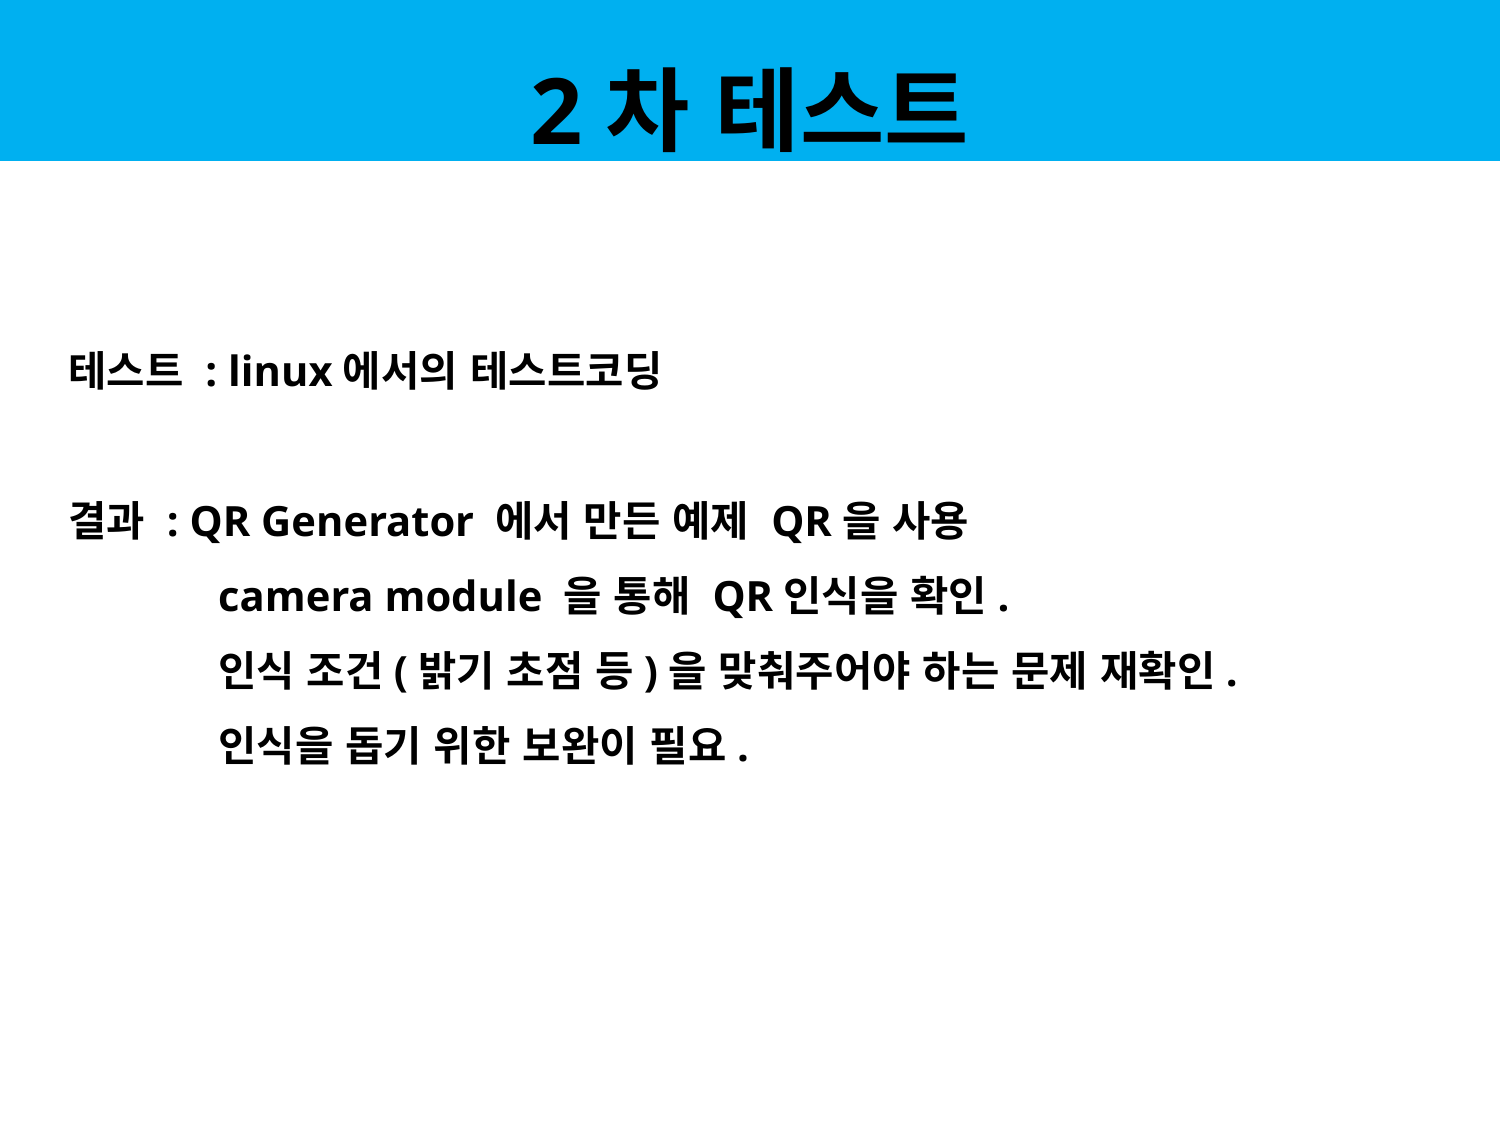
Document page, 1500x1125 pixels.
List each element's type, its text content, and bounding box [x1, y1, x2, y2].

text_box 테스트 : linux에서의 테스트코딩 결과 : QR Generator 에서 만든 예제 QR을 사용 camera module 을 통해 QR인식을 확인. 인식 조건(밝기 초점 등)을 맞춰주어야 하는 문제 재확인. 인식을 돕기 위한 보완이 필요. [53, 231, 1459, 858]
title 2차 테스트 [0, 0, 1500, 161]
